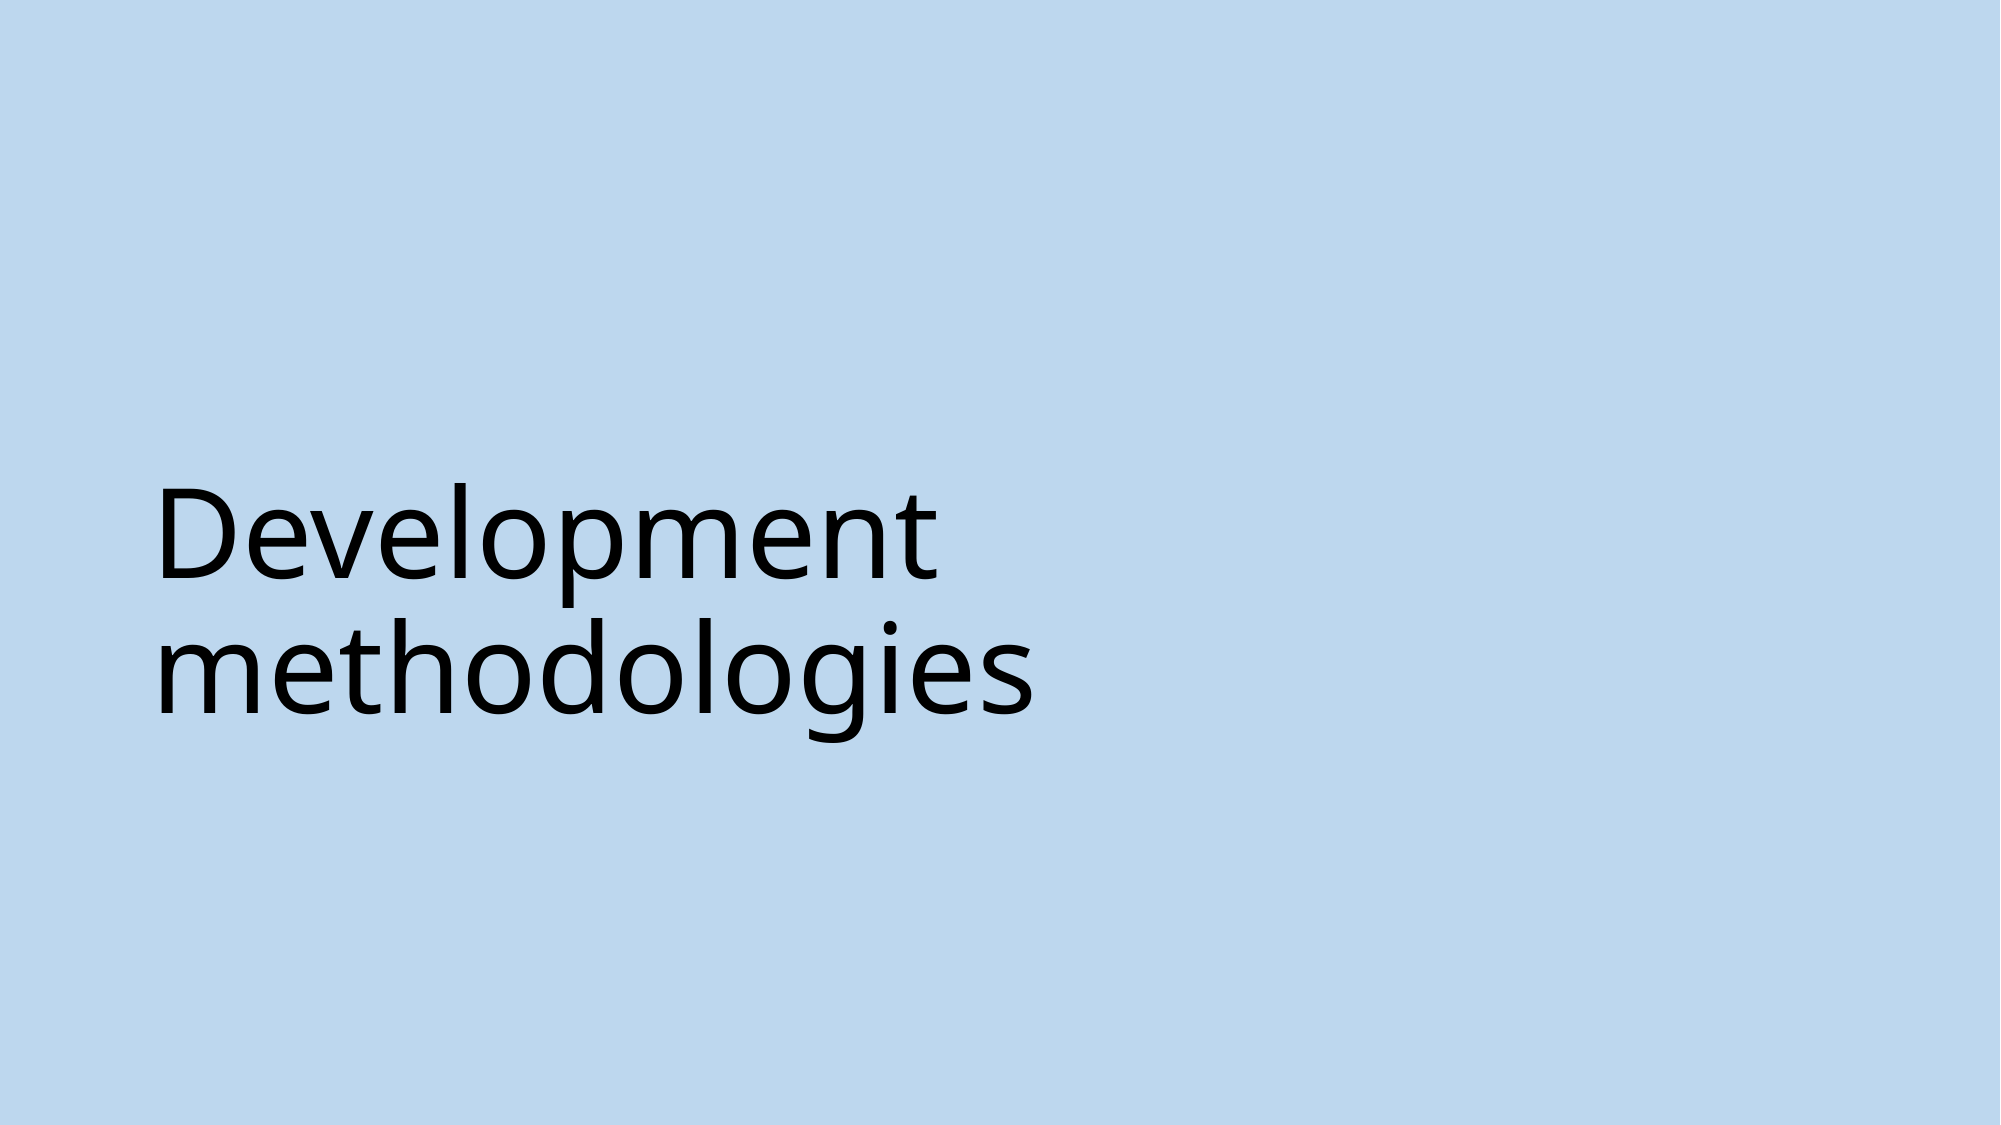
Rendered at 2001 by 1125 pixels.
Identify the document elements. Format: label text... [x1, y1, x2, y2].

title Development methodologies [136, 280, 1862, 749]
